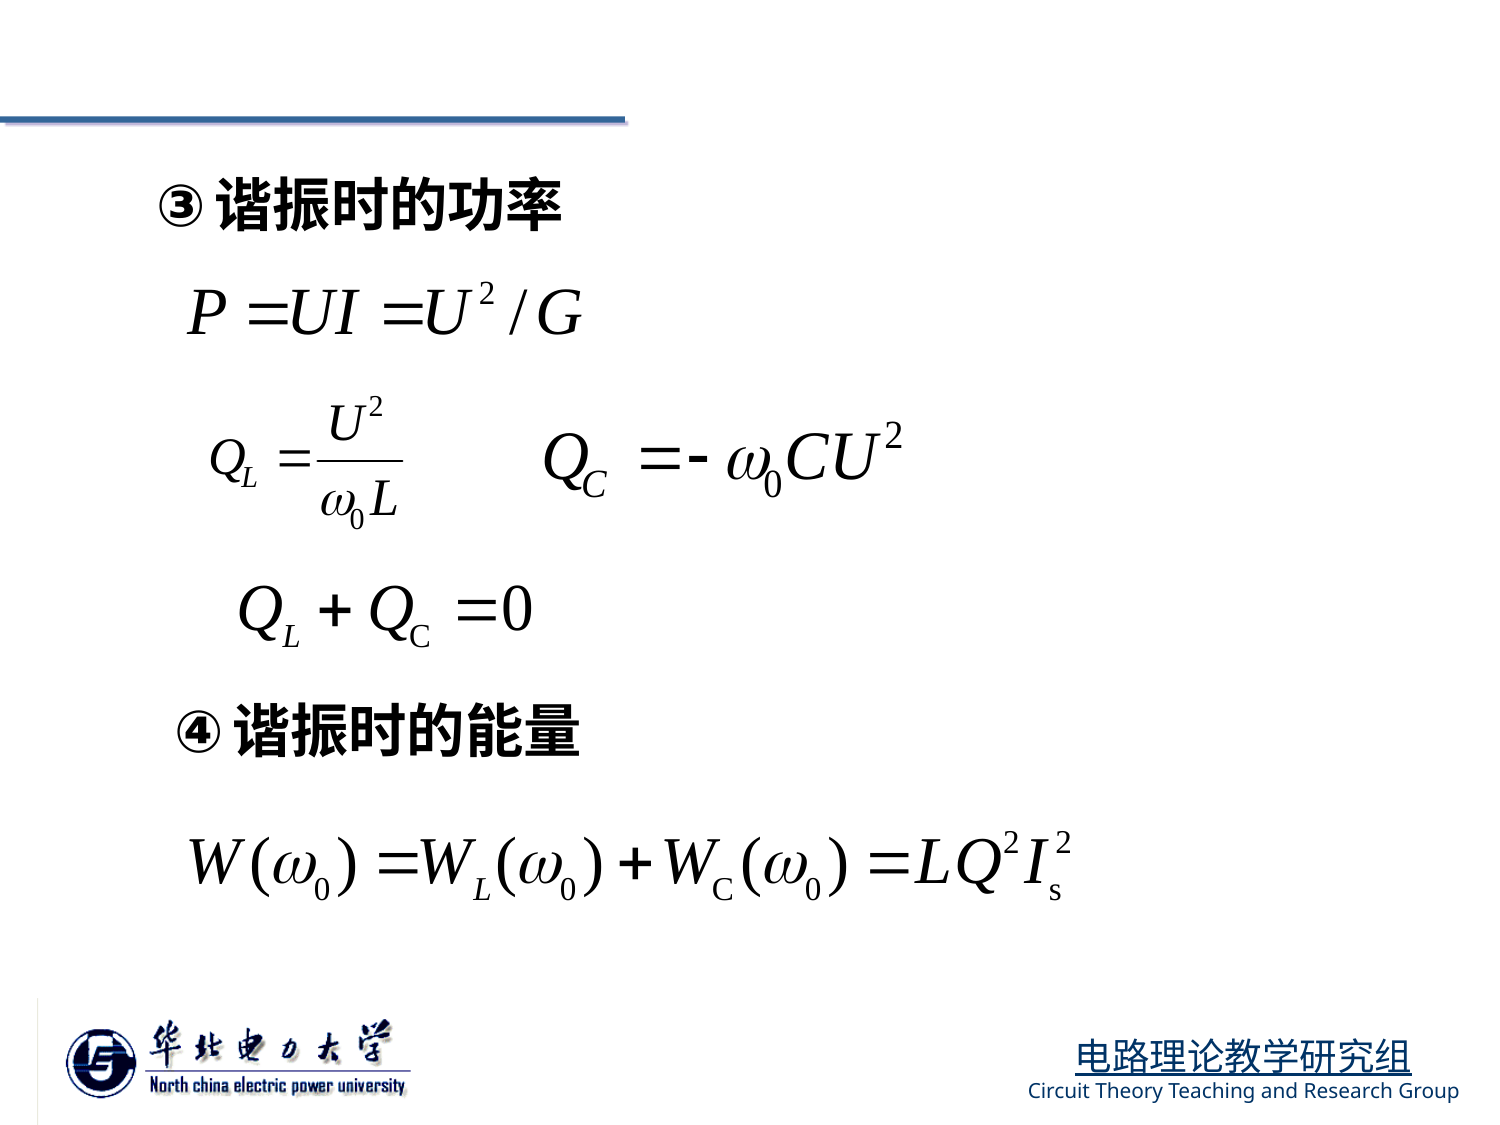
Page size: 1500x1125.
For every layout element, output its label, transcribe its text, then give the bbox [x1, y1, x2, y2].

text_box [229, 568, 542, 657]
text_box 谐振时的功率 [141, 160, 744, 246]
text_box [176, 266, 590, 346]
picture [37, 997, 413, 1125]
text_box 谐振时的能量 [159, 686, 762, 772]
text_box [200, 379, 414, 540]
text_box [182, 816, 1080, 909]
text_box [530, 402, 916, 509]
